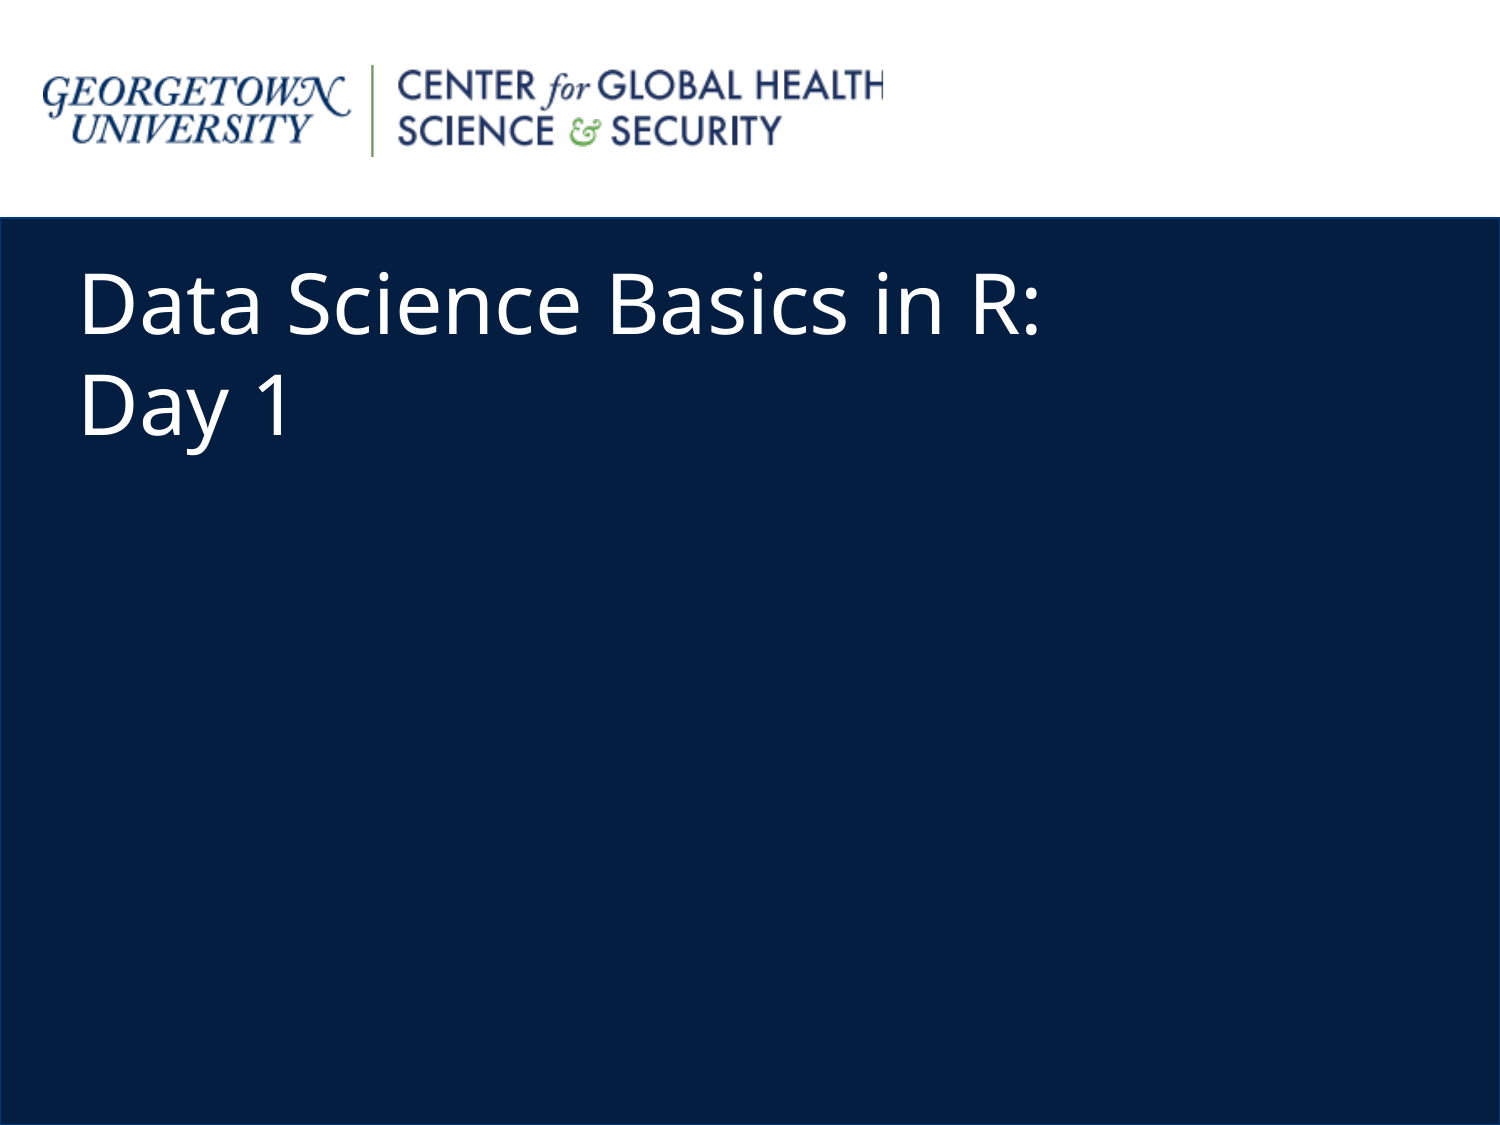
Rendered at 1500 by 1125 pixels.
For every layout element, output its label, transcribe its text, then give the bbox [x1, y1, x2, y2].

text_box Data Science Basics in R: Day 1 [62, 242, 1368, 377]
text_box [0, 217, 1500, 1125]
picture [42, 65, 884, 157]
